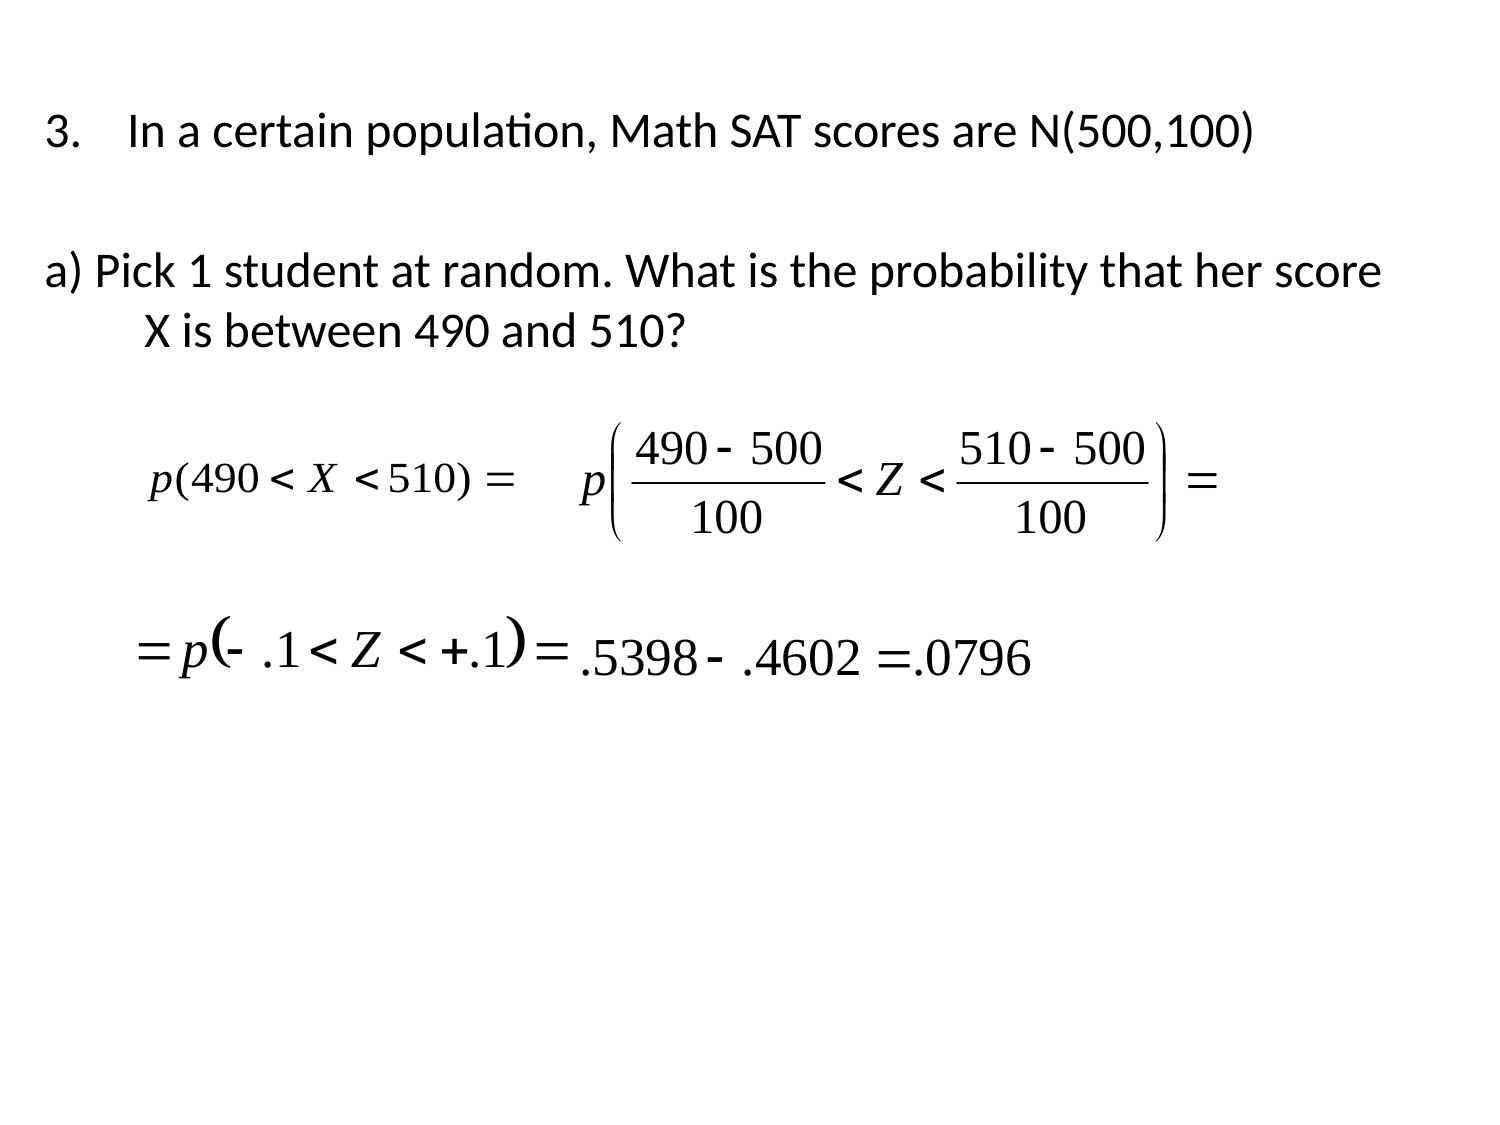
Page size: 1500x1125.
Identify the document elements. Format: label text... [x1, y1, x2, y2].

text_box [574, 625, 1042, 689]
list 3. In a certain population, Math SAT scores are N(500,100) a) Pick 1 student at random. What is the probability that her score X is between 490 and 510? [29, 90, 1417, 833]
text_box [568, 413, 1219, 553]
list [125, 614, 570, 691]
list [137, 453, 516, 511]
